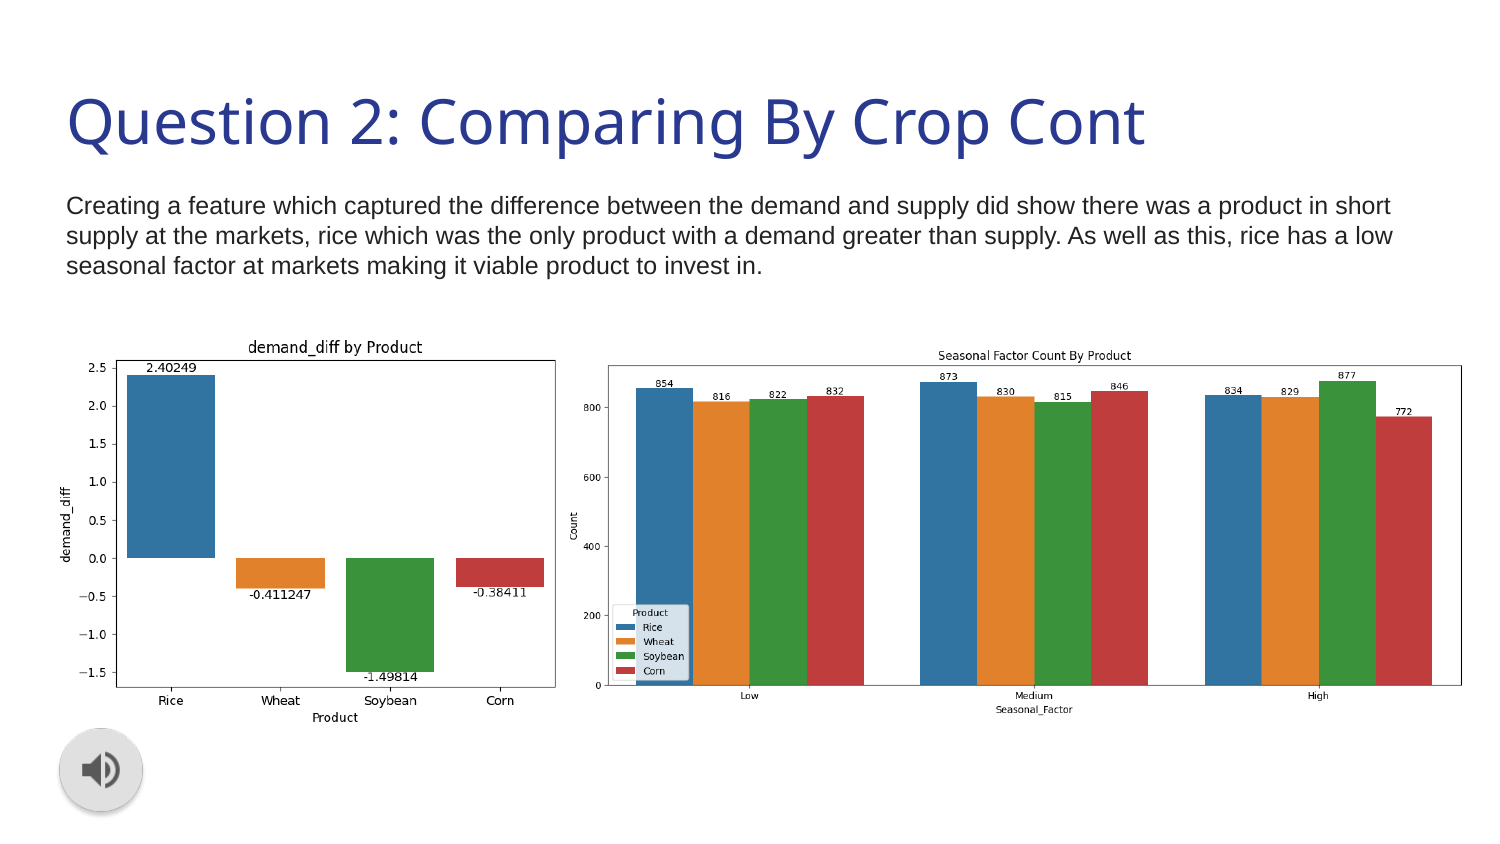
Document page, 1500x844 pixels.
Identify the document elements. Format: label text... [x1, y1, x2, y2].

title Creating a feature which captured the difference between the demand and supply did show there was a product in short supply at the markets, rice which was the only product with a demand greater than supply. As well as this, rice has a low seasonal factor at markets making it viable product to invest in. [51, 174, 1486, 303]
title Question 2: Comparing By Crop Cont [51, 67, 1449, 167]
picture [50, 331, 1468, 821]
